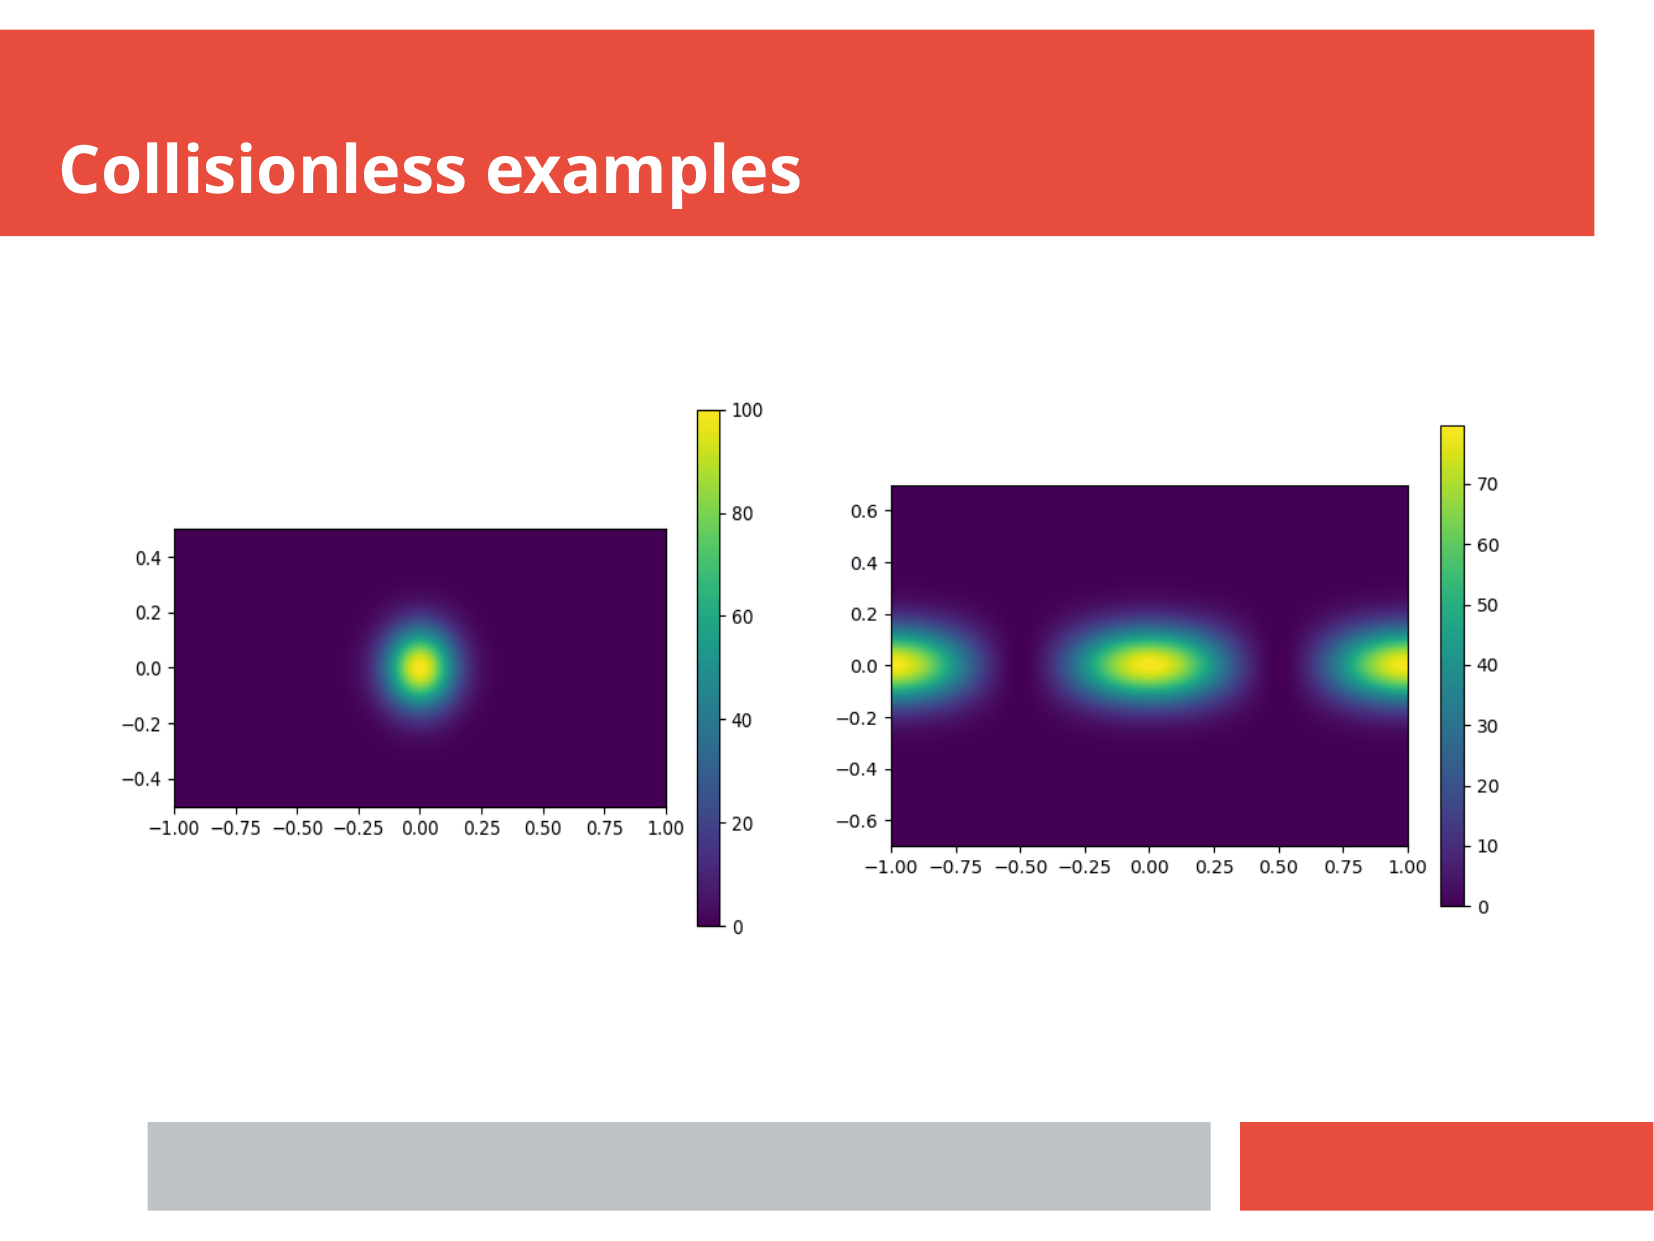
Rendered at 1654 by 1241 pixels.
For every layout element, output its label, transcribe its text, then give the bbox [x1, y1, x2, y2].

picture [74, 329, 1621, 1000]
text_box Collisionless examples [59, 59, 1595, 207]
